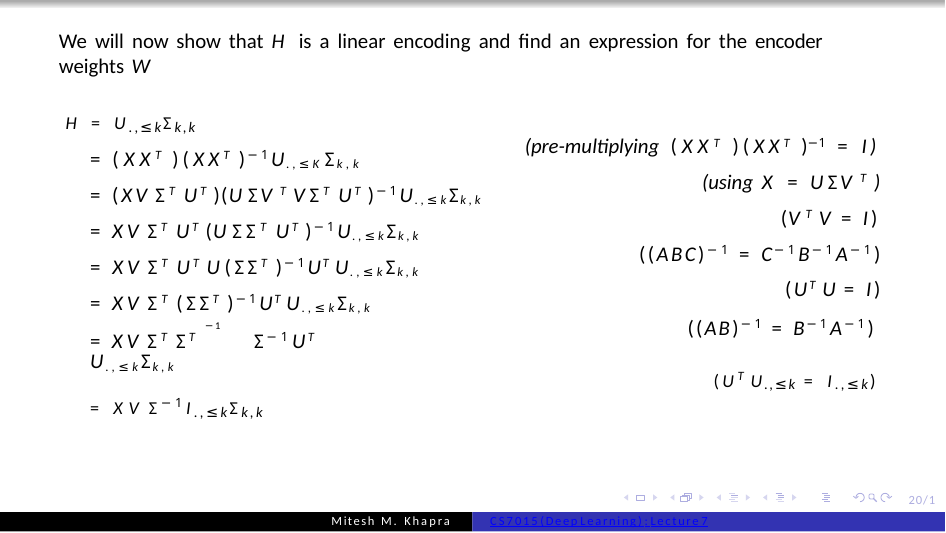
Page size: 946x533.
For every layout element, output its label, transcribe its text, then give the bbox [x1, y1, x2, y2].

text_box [0, 511, 946, 532]
text_box (pre-multiplying (XXT )(XXT )−1 = I) (using X = U ΣV T ) (V T V = I) ((ABC)−1 = C−1B−1A−1) (UT U = I) ((AB)−1 = B−1A−1) (UT U.,≤k = I.,≤k) [518, 120, 886, 396]
picture [0, 0, 945, 8]
text_box 20/1 [906, 493, 942, 508]
title We will now show that H is a linear encoding and find an expression for the encoder weights W [56, 25, 833, 117]
list H = U.,≤kΣk,k = (XXT )(XXT )−1U.,≤K Σk,k = (XV ΣT UT )(U ΣV T V ΣT UT )−1U.,≤kΣk,k = XV ΣT UT (U ΣΣT UT )−1U.,≤kΣk,k = XV ΣT UT U (ΣΣT )−1UT U.,≤kΣk,k = XV ΣT (ΣΣT )−1UT U.,≤kΣk,k −1 = XV ΣT ΣT Σ−1UT U.,≤kΣk,k = XV Σ−1I.,≤kΣk,k [59, 92, 489, 424]
